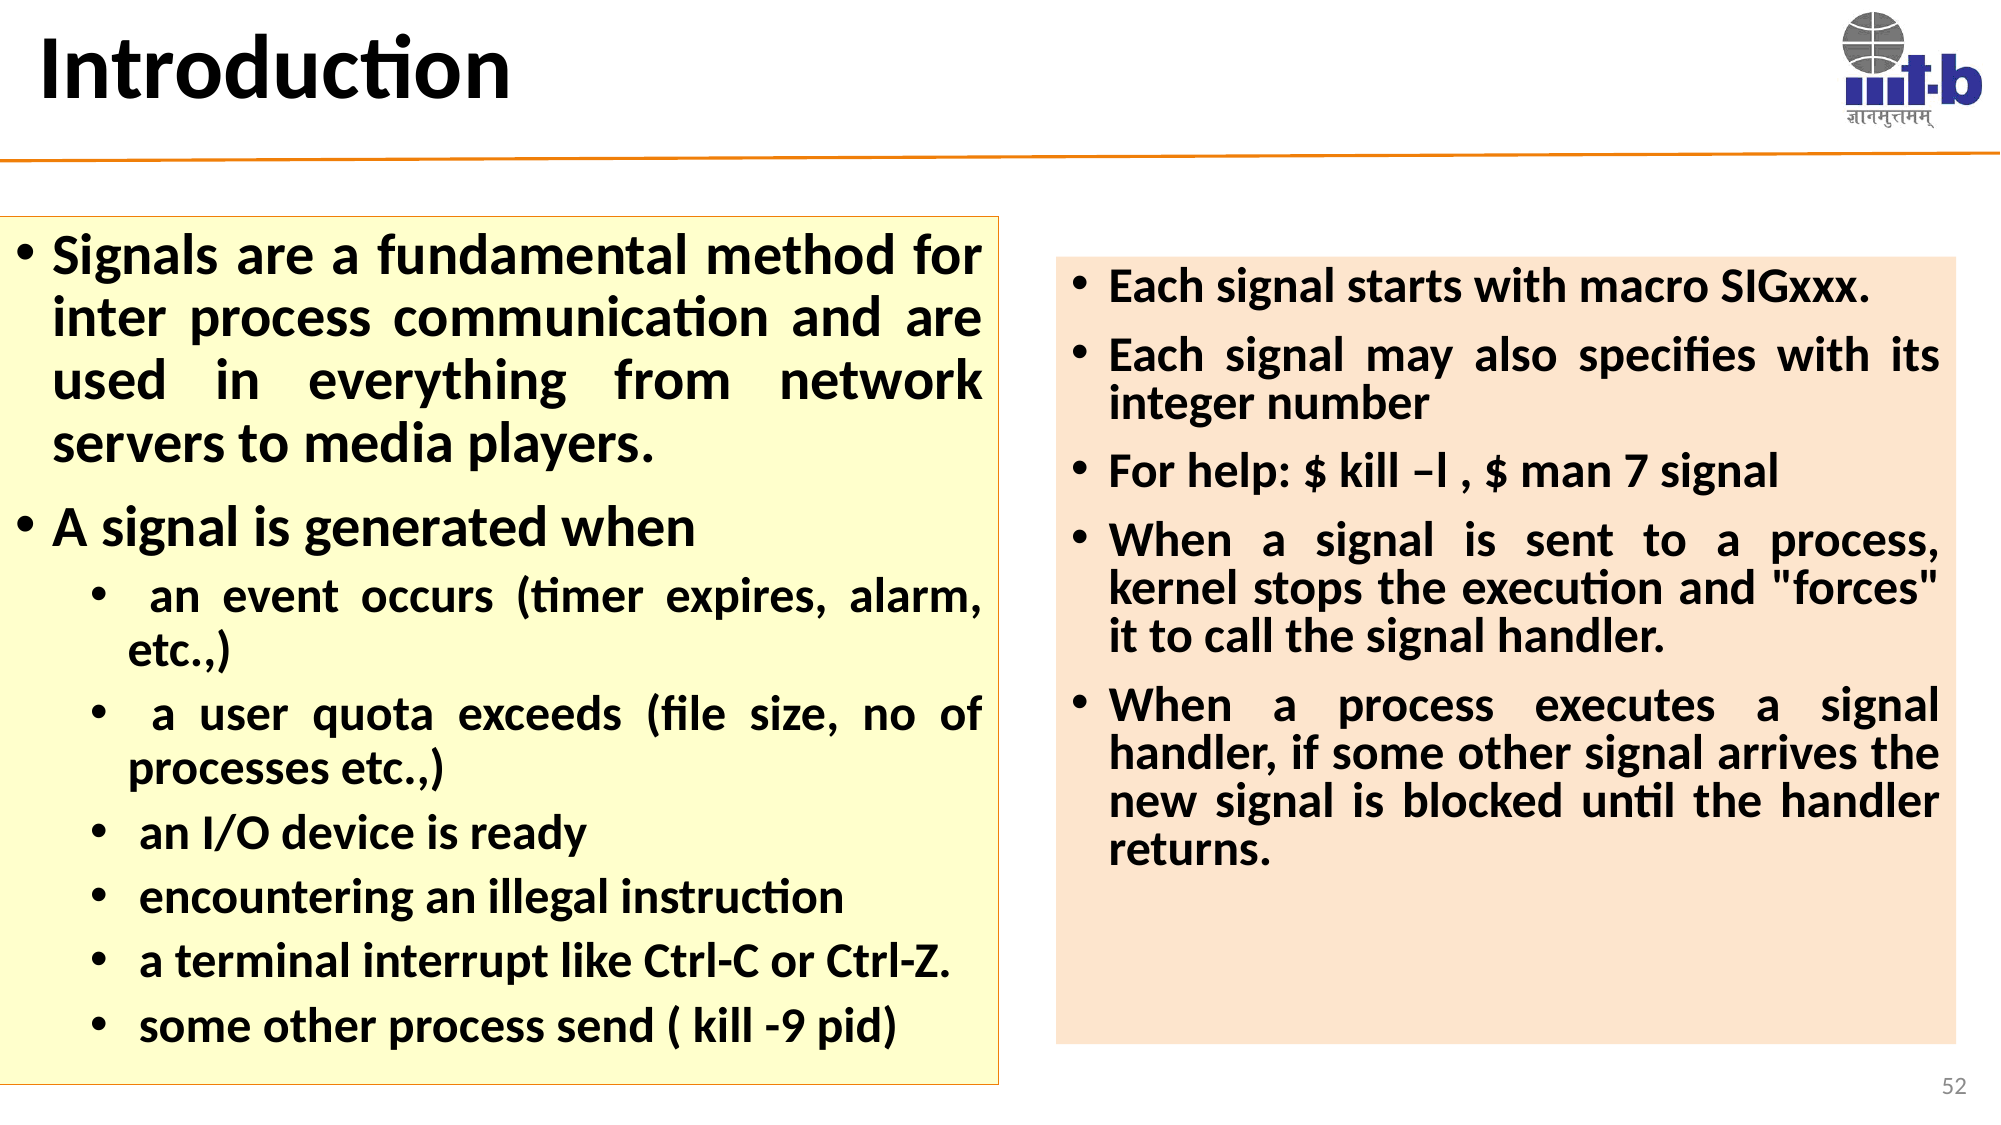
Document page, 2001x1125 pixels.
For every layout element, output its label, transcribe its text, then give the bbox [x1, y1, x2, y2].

text_box Signals are a fundamental method for inter process communication and are used in everything from network servers to media players. A signal is generated when an event occurs (timer expires, alarm, etc.,) a user quota exceeds (file size, no of processes etc.,) an I/O device is ready encountering an illegal instruction a terminal interrupt like Ctrl-C or Ctrl-Z. some other process send ( kill -9 pid) [0, 216, 999, 1085]
picture [1957, 8, 1983, 130]
slide_number 52 [1532, 1054, 1983, 1115]
text_box Each signal starts with macro SIGxxx. Each signal may also specifies with its integer number For help: $ kill –l , $ man 7 signal When a signal is sent to a process, kernel stops the execution and "forces" it to call the signal handler. When a process executes a signal handler, if some other signal arrives the new signal is blocked until the handler returns. [1056, 256, 1957, 1045]
title Introduction [23, 7, 1957, 132]
